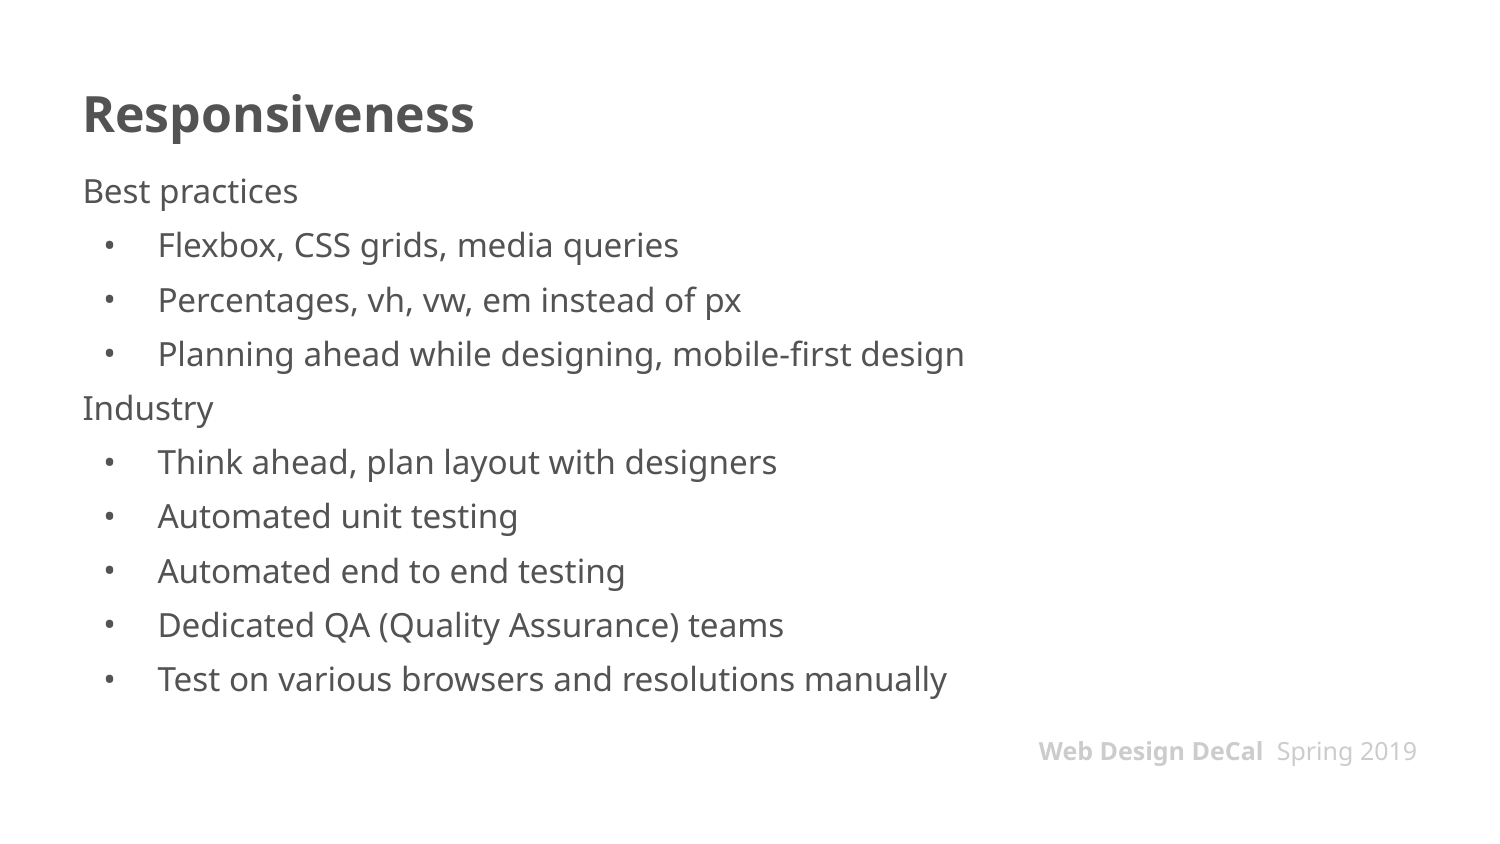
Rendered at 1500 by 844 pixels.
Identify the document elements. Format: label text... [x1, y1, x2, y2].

list Best practices Flexbox, CSS grids, media queries Percentages, vh, vw, em instead of px Planning ahead while designing, mobile-first design Industry Think ahead, plan layout with designers Automated unit testing Automated end to end testing Dedicated QA (Quality Assurance) teams Test on various browsers and resolutions manually [82, 168, 1418, 694]
title Responsiveness [82, 75, 1418, 150]
